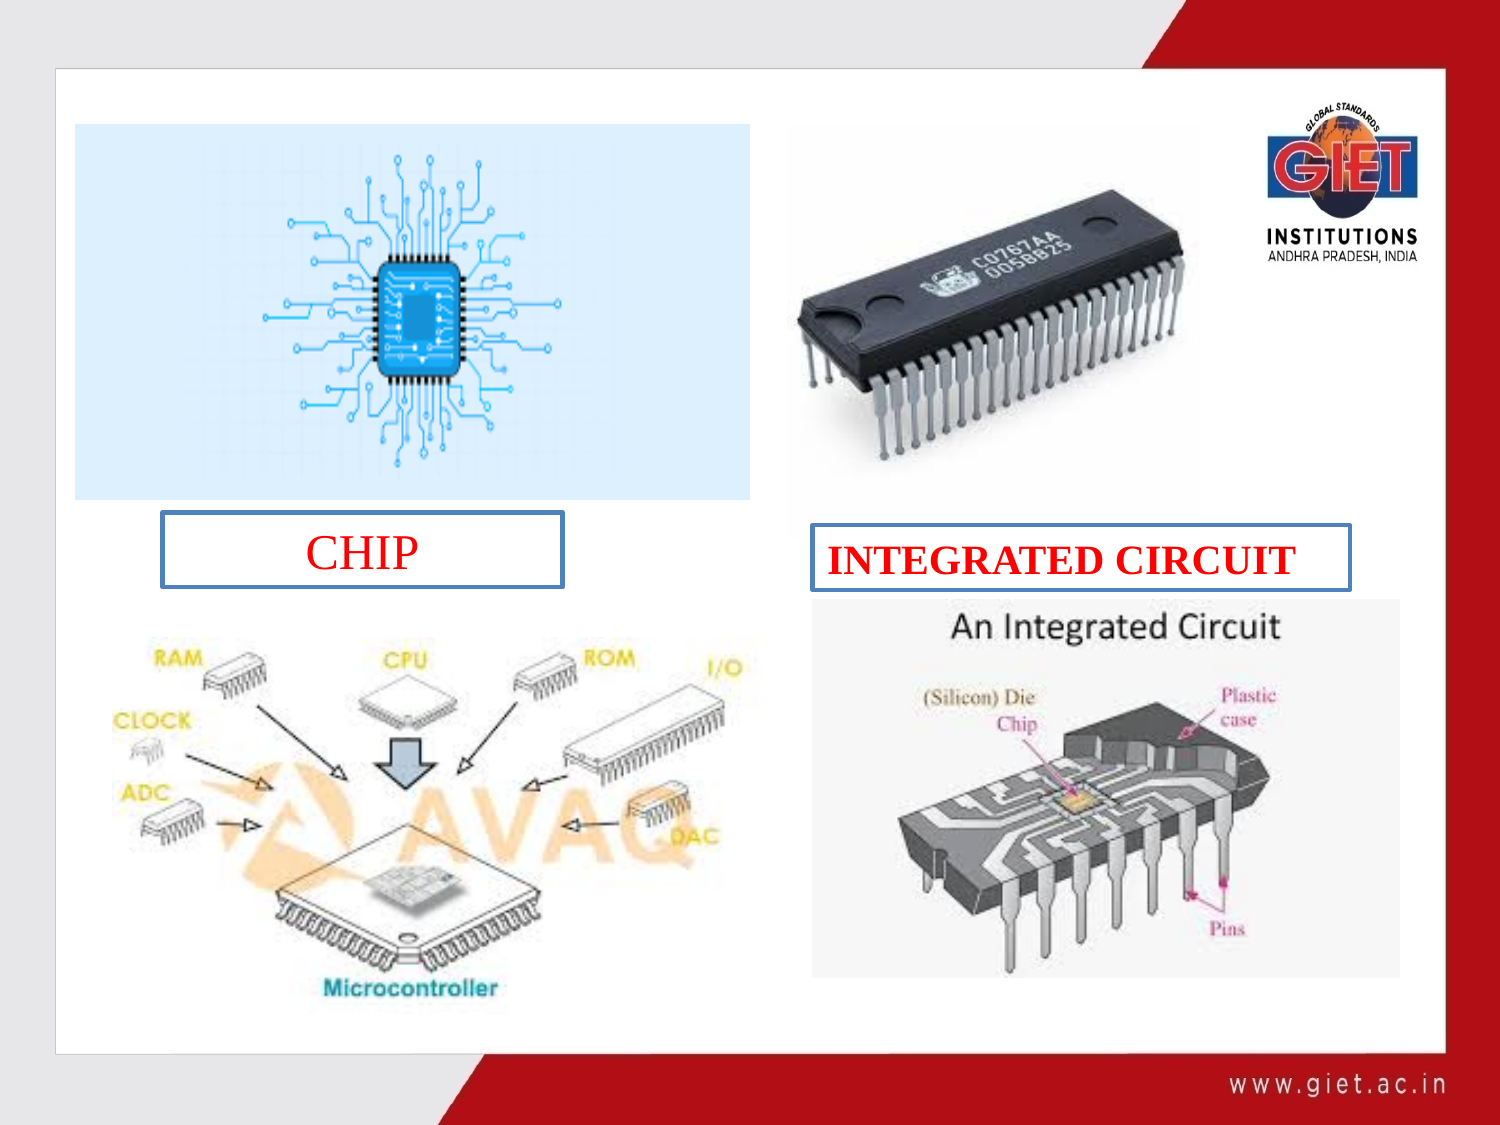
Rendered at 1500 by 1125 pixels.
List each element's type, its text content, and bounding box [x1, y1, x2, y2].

picture [0, 0, 1500, 1125]
text_box CHIP [160, 510, 565, 589]
text_box INTEGRATED CIRCUIT [810, 523, 1352, 592]
